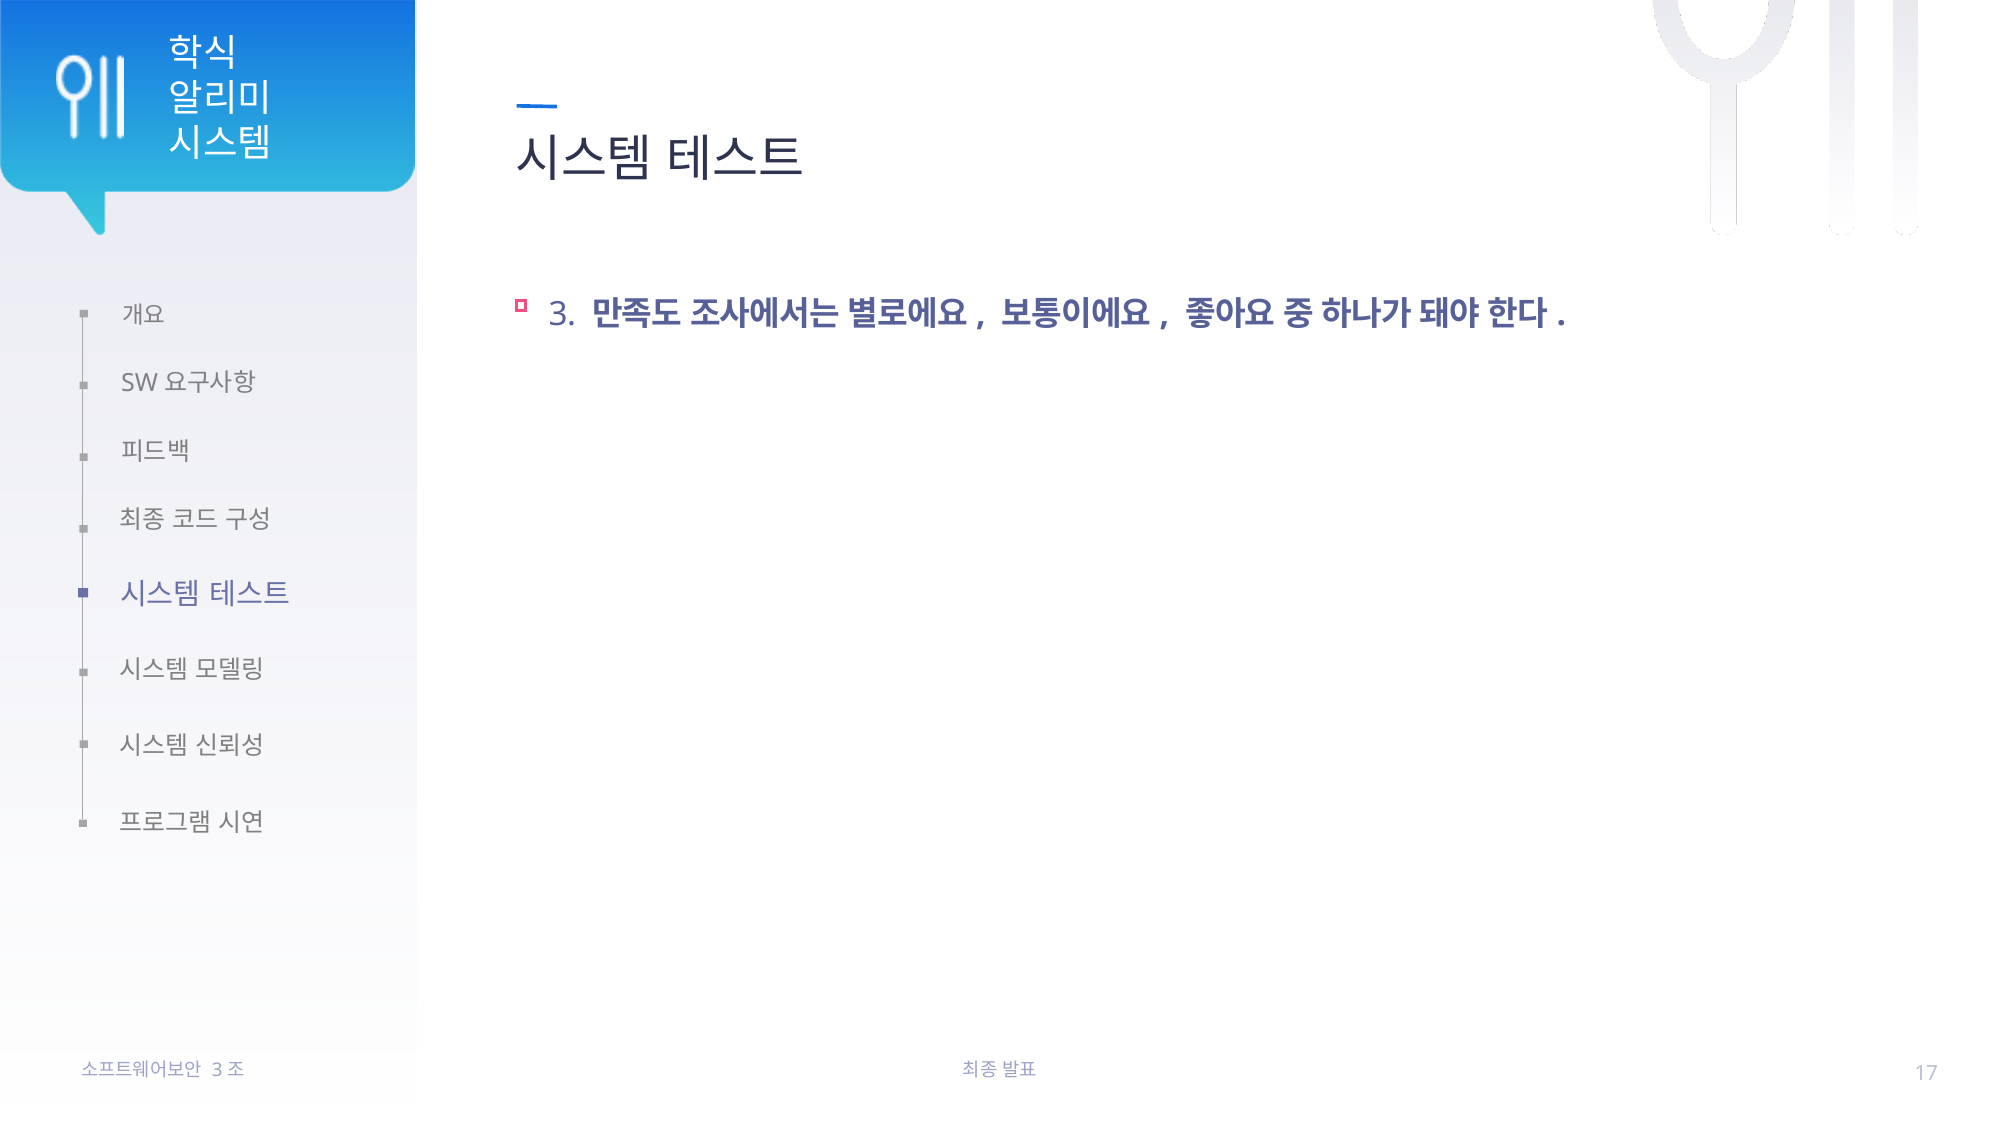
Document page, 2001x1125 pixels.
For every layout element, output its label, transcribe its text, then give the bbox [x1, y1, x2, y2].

list 3. 만족도 조사에서는 별로에요, 보통이에요, 좋아요 중 하나가 돼야 한다. [533, 276, 1863, 353]
slide_number 17 [1503, 1042, 1954, 1103]
picture [0, 0, 415, 235]
title 시스템 테스트 [500, 112, 1500, 209]
text_box [515, 300, 527, 311]
picture [1652, 0, 1918, 235]
